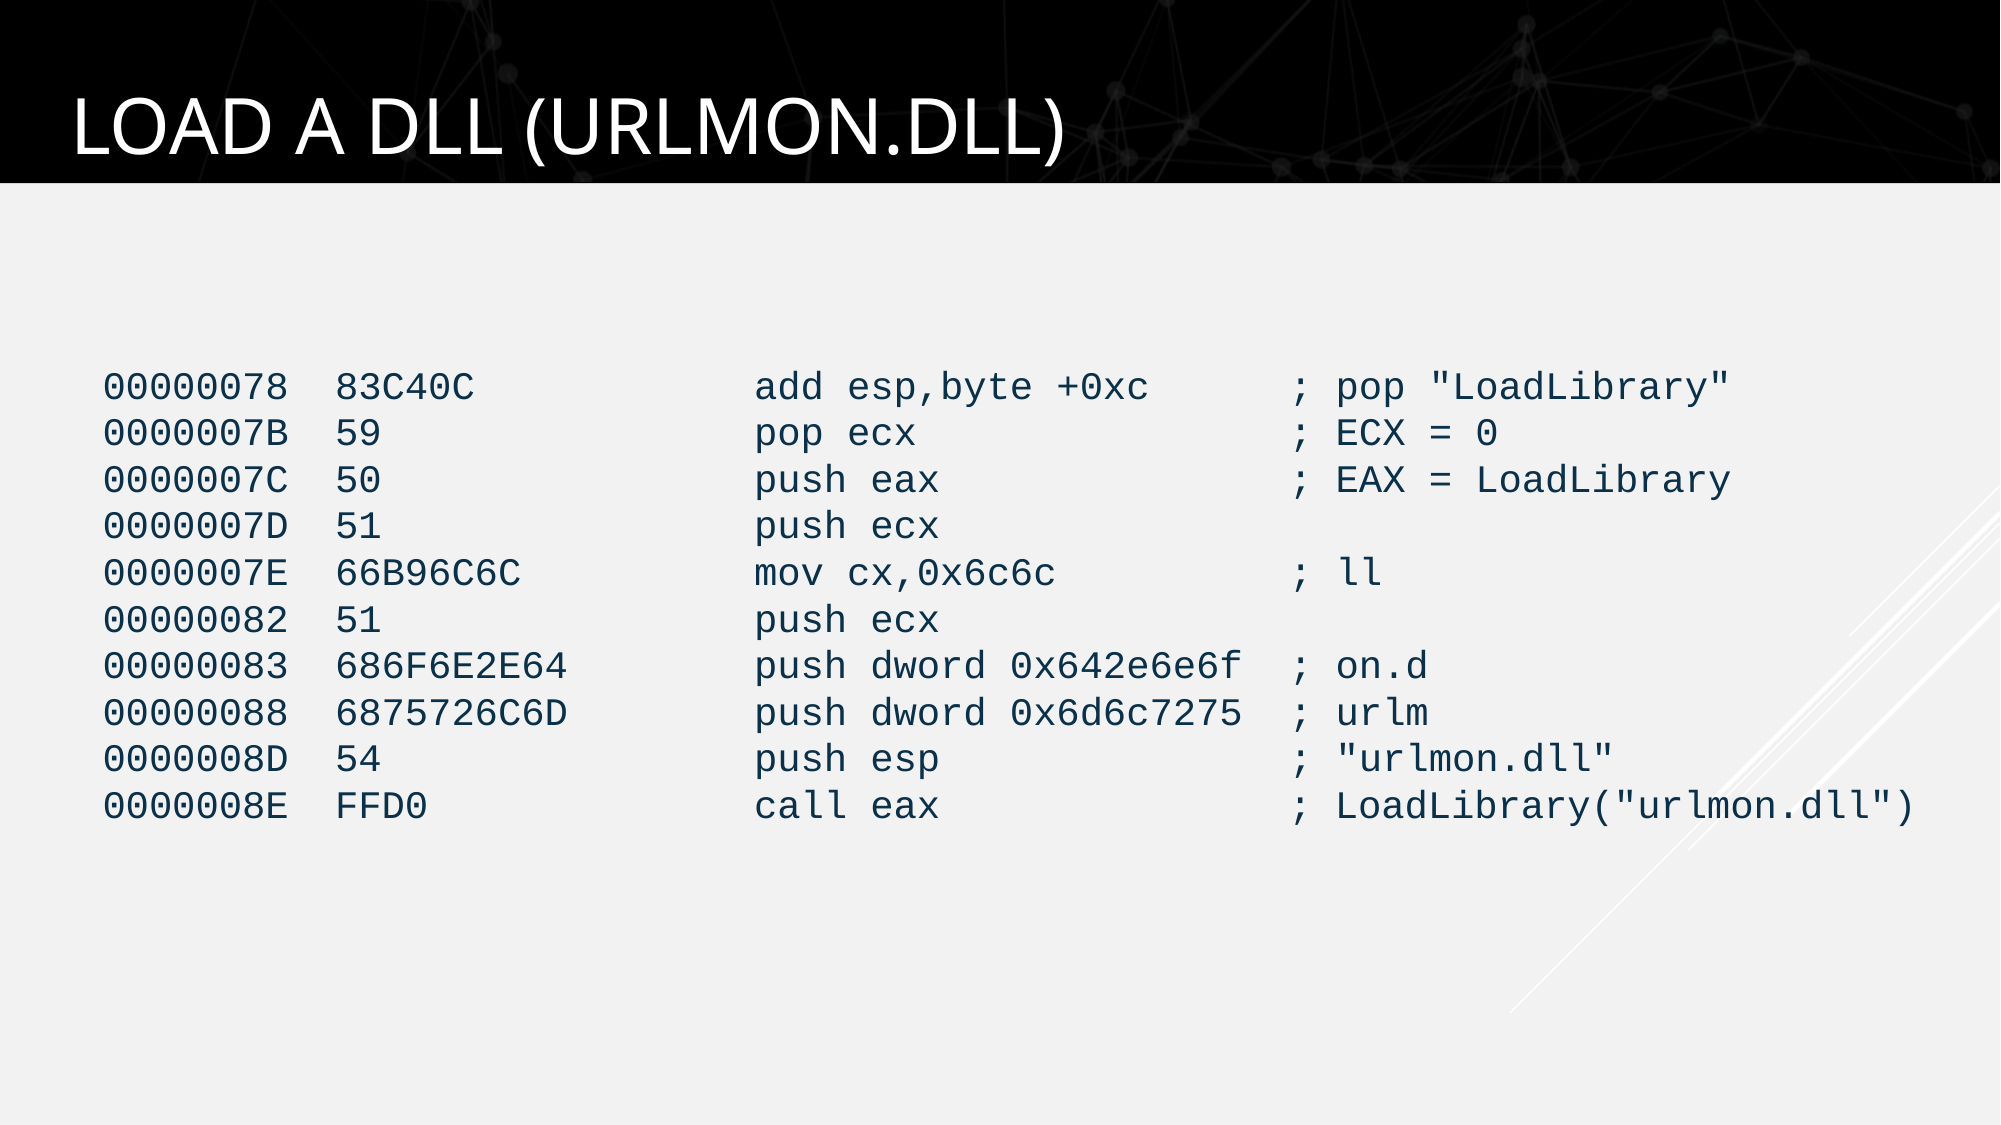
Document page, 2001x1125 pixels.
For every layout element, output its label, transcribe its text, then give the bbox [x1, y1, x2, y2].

picture [0, 0, 2000, 182]
title Load a DLL (urlmon.dll) [55, 53, 1791, 194]
text_box 00000078 83C40C add esp,byte +0xc ; pop "LoadLibrary" 0000007B 59 pop ecx ; ECX = 0 0000007C 50 push eax ; EAX = LoadLibrary 0000007D 51 push ecx 0000007E 66B96C6C mov cx,0x6c6c ; ll 00000082 51 push ecx 00000083 686F6E2E64 push dword 0x642e6e6f ; on.d 00000088 6875726C6D push dword 0x6d6c7275 ; urlm 0000008D 54 push esp ; "urlmon.dll" 0000008E FFD0 call eax ; LoadLibrary("urlmon.dll") [87, 352, 1972, 893]
